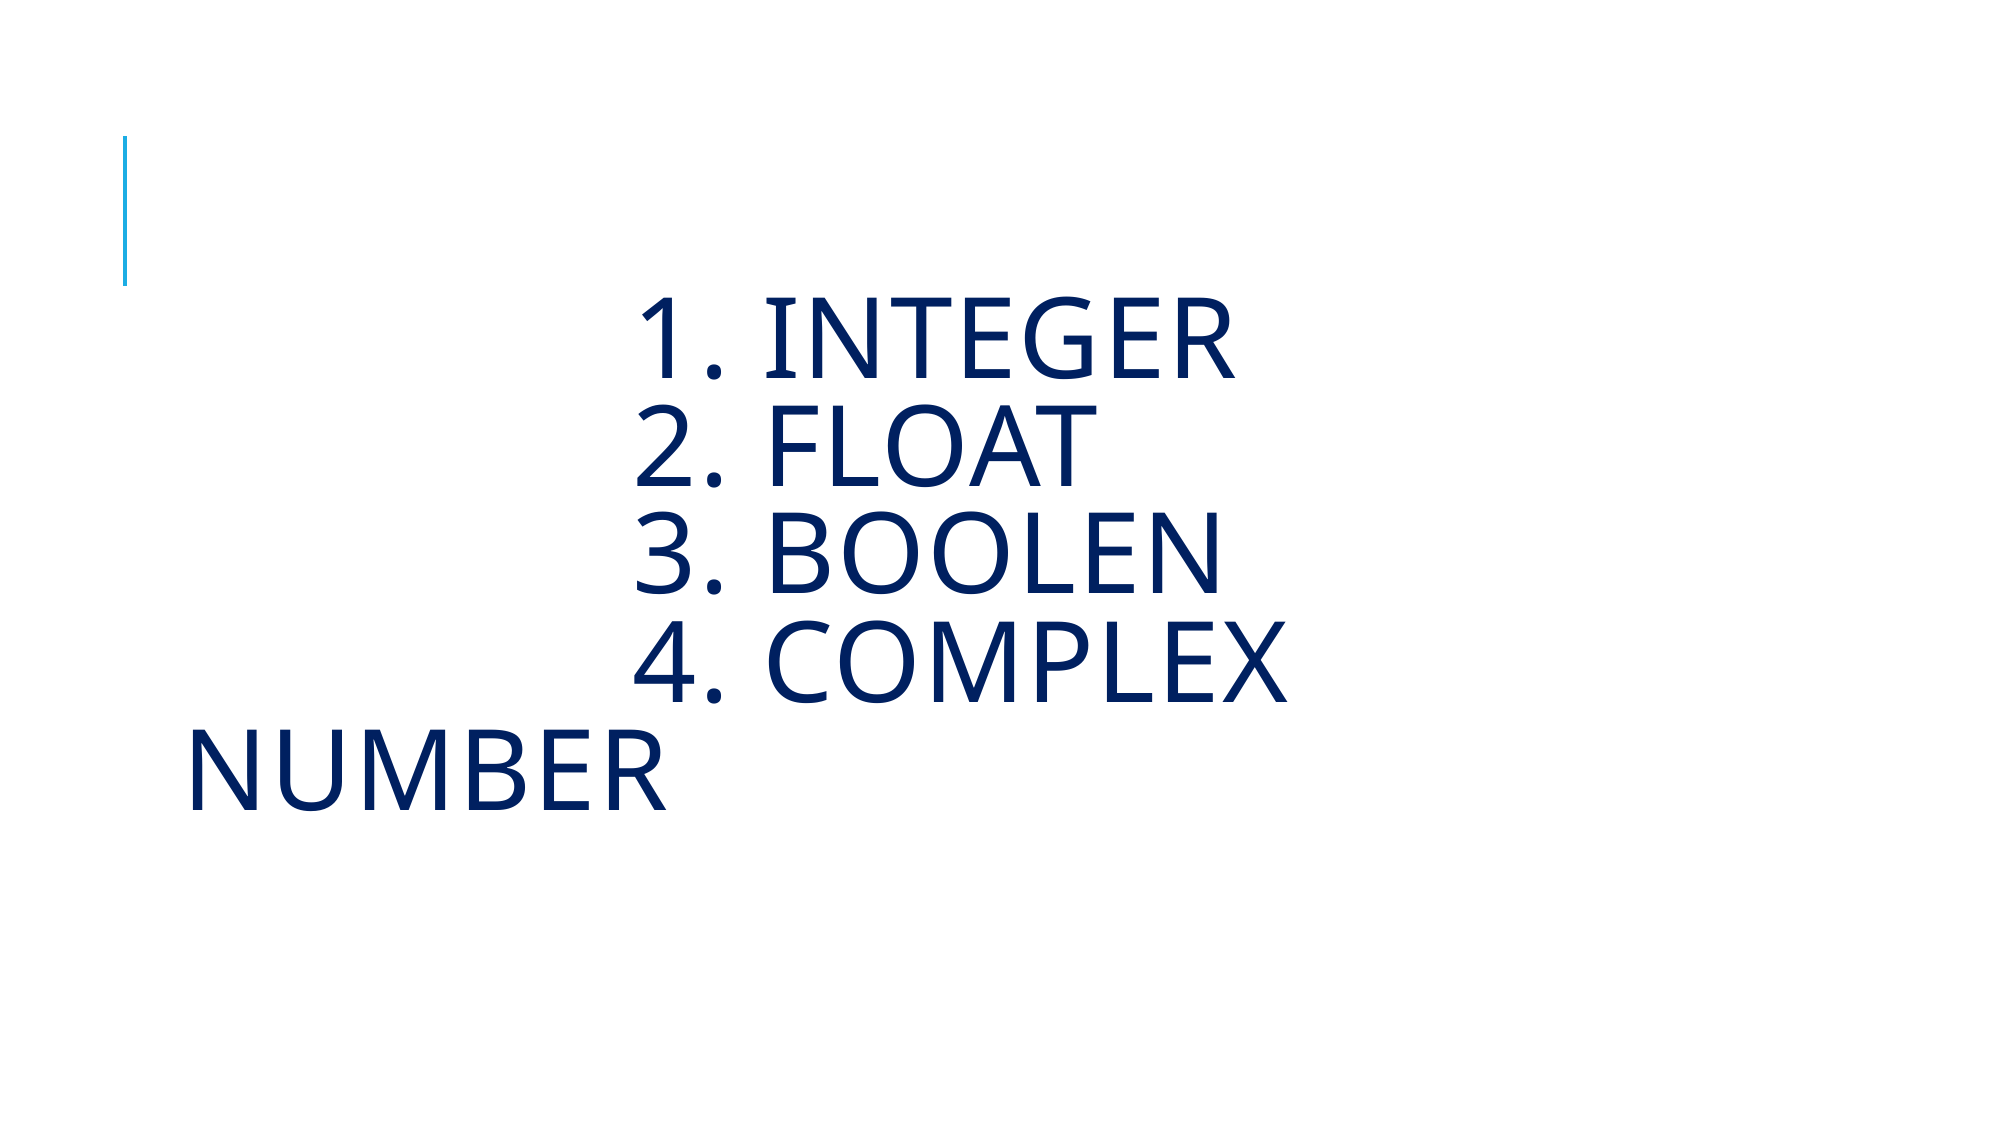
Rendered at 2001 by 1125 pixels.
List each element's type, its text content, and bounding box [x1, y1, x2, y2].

title 1. Integer 2. Float 3. Boolen 4. Complex number [168, 96, 1763, 1028]
